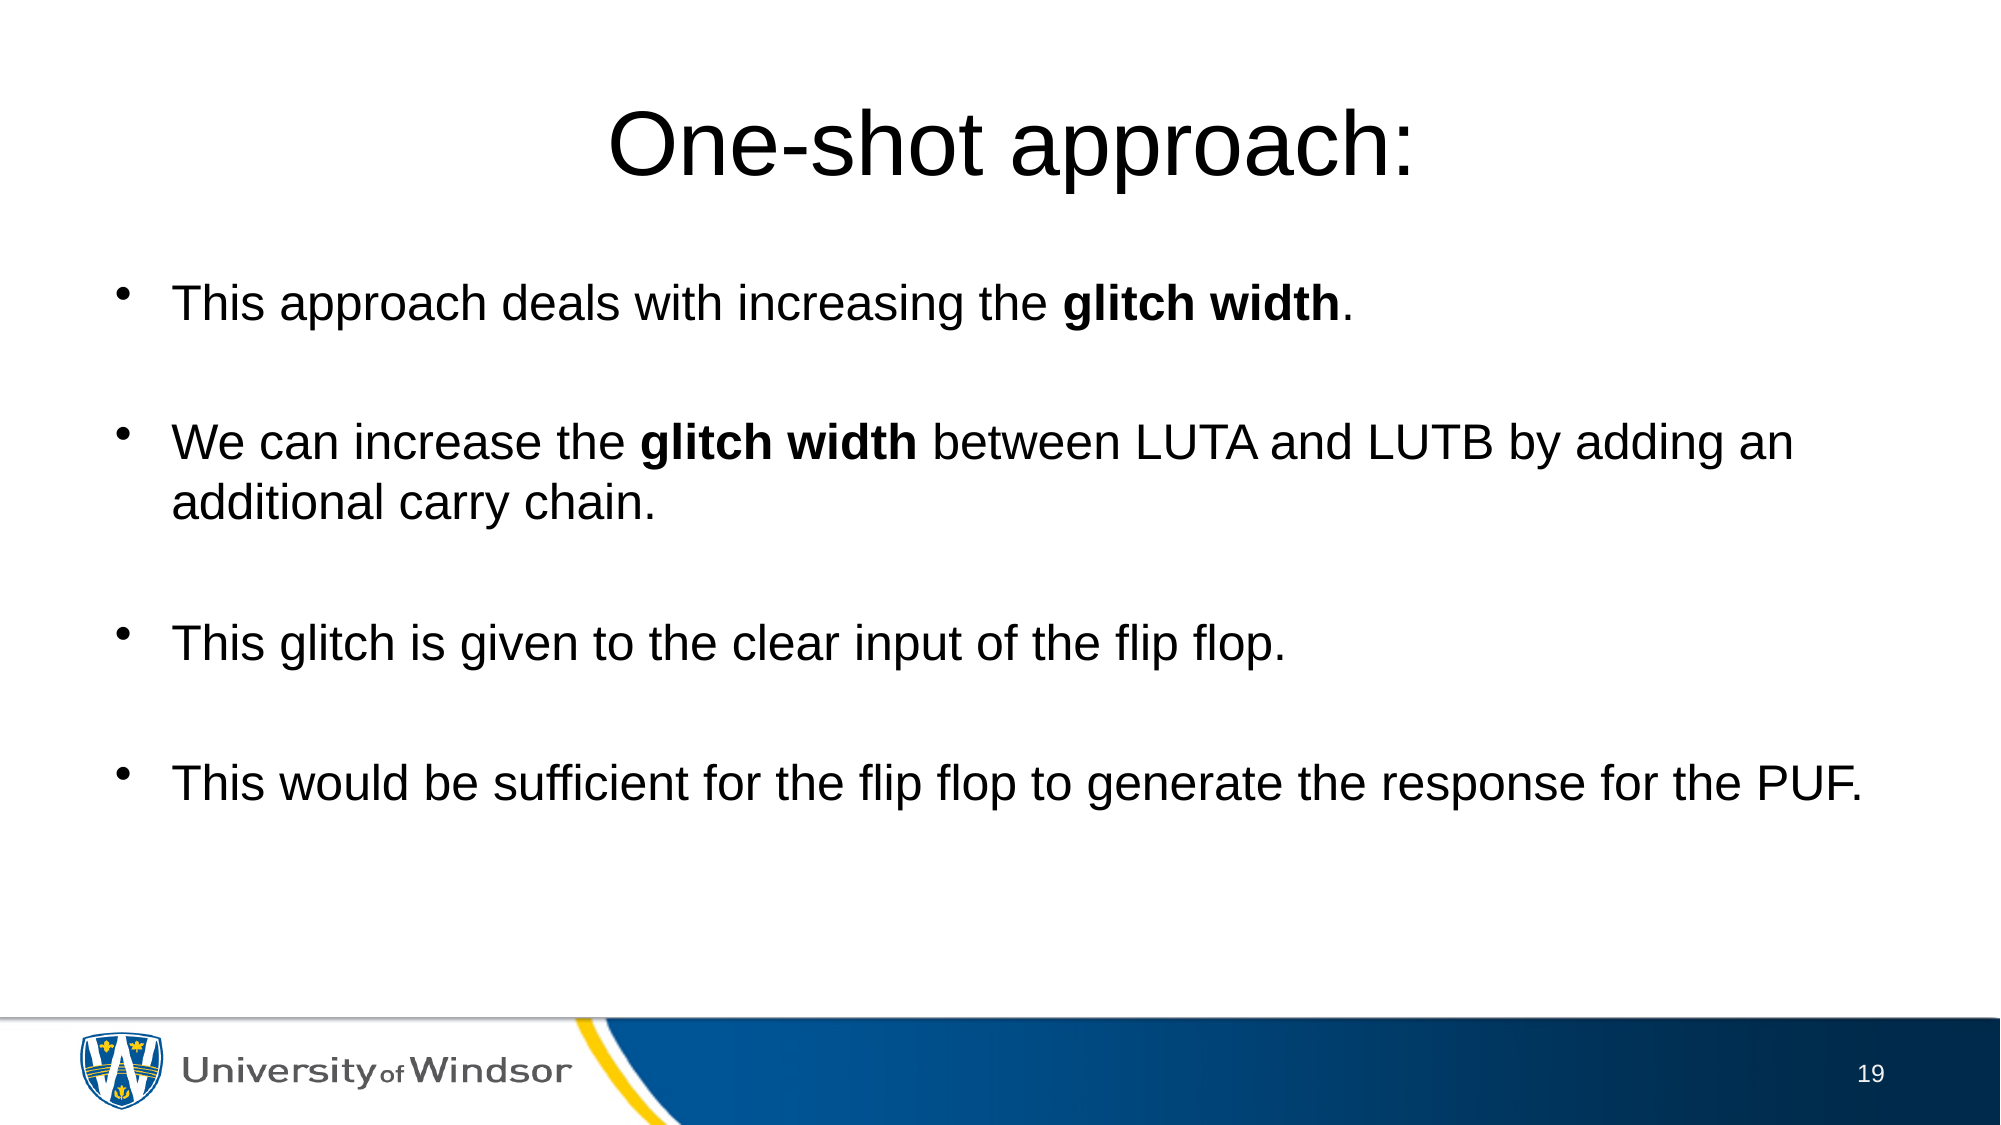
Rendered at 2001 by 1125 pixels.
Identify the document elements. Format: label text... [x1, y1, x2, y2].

picture [0, 1017, 2000, 1125]
slide_number 19 [1433, 1042, 1900, 1103]
title One-shot approach: [99, 45, 1900, 233]
list This approach deals with increasing the glitch width. We can increase the glitch width between LUTA and LUTB by adding an additional carry chain. This glitch is given to the clear input of the flip flop. This would be sufficient for the flip flop to generate the response for the PUF. [99, 262, 1900, 1005]
